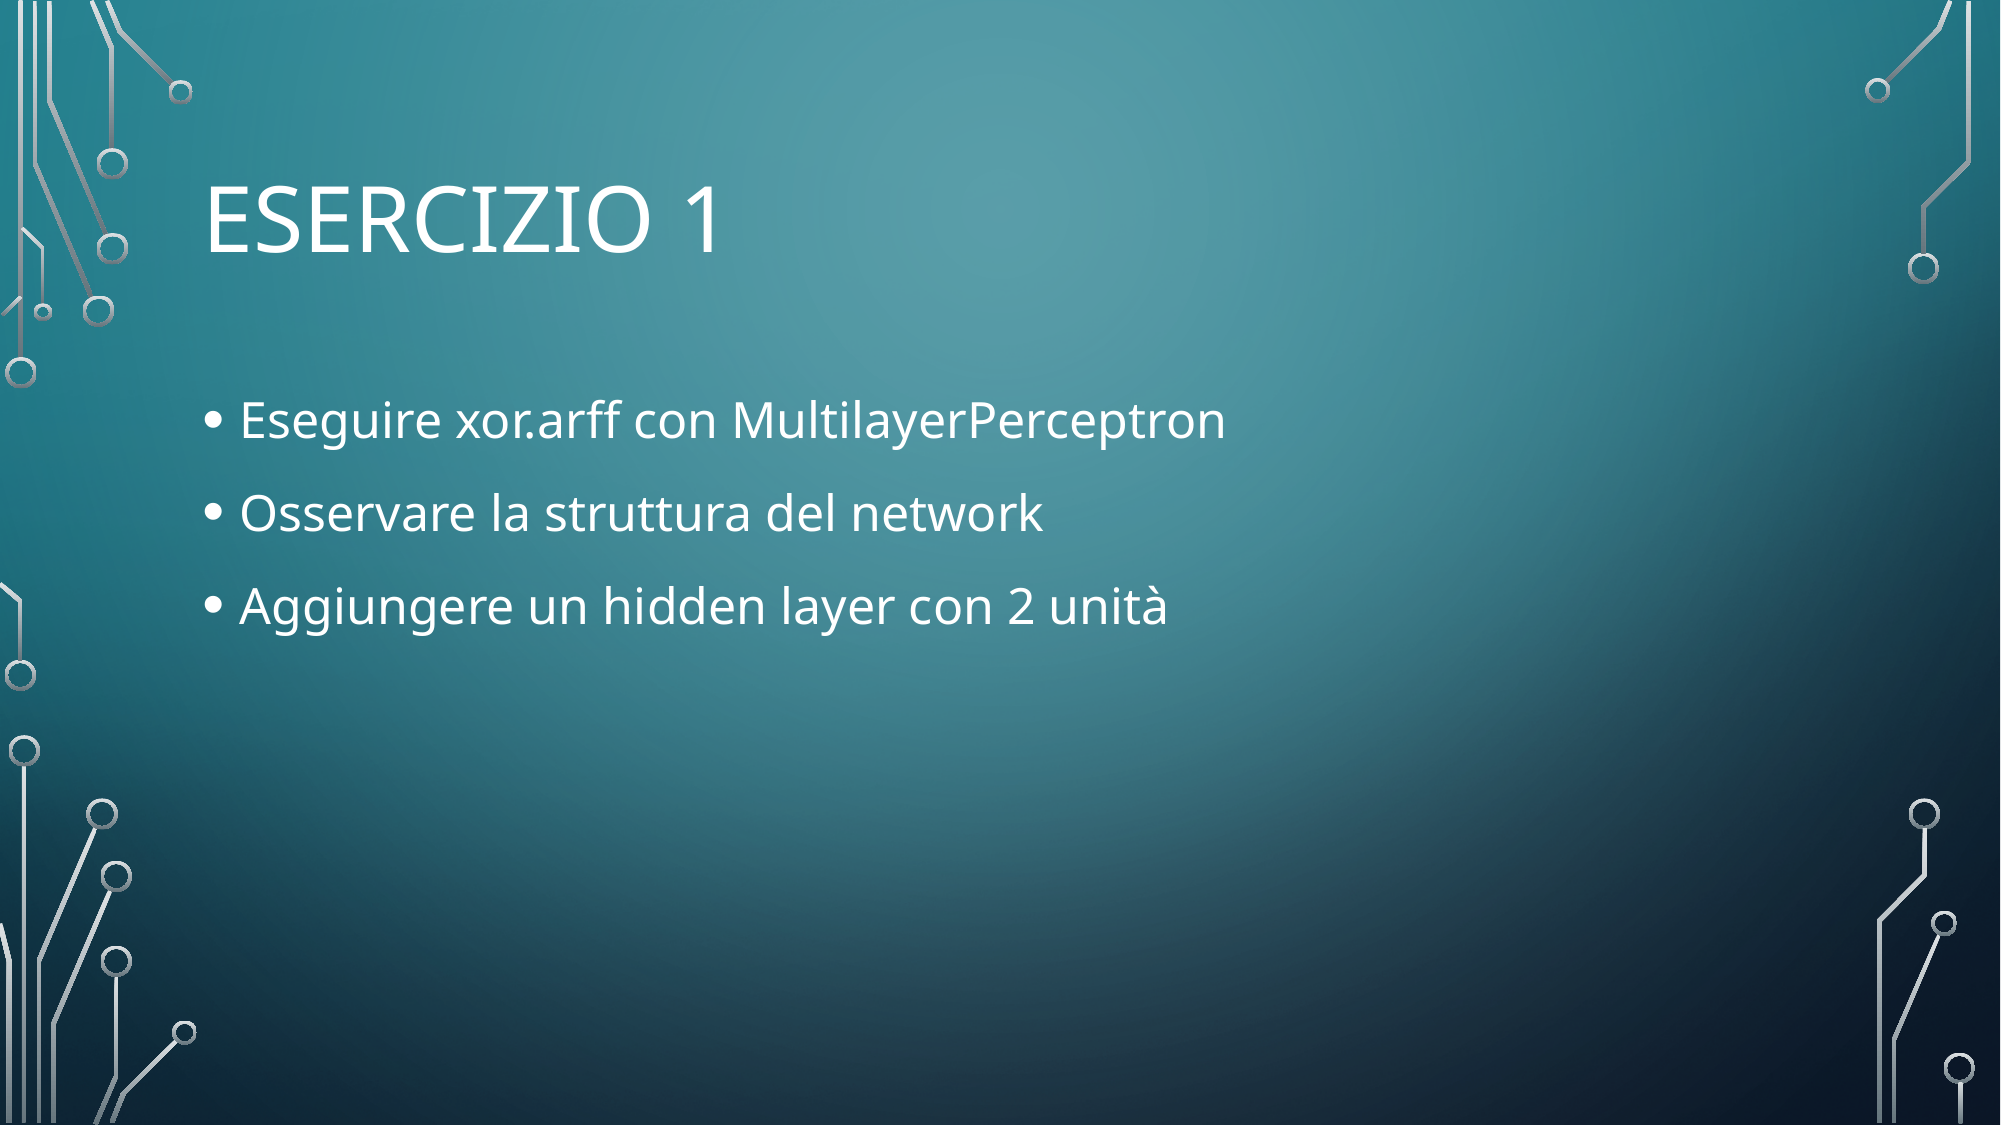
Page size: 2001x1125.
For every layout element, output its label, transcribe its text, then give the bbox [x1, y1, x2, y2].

title Esercizio 1 [187, 101, 1813, 344]
list Eseguire xor.arff con MultilayerPerceptron Osservare la struttura del network Aggiungere un hidden layer con 2 unità [187, 369, 1813, 950]
